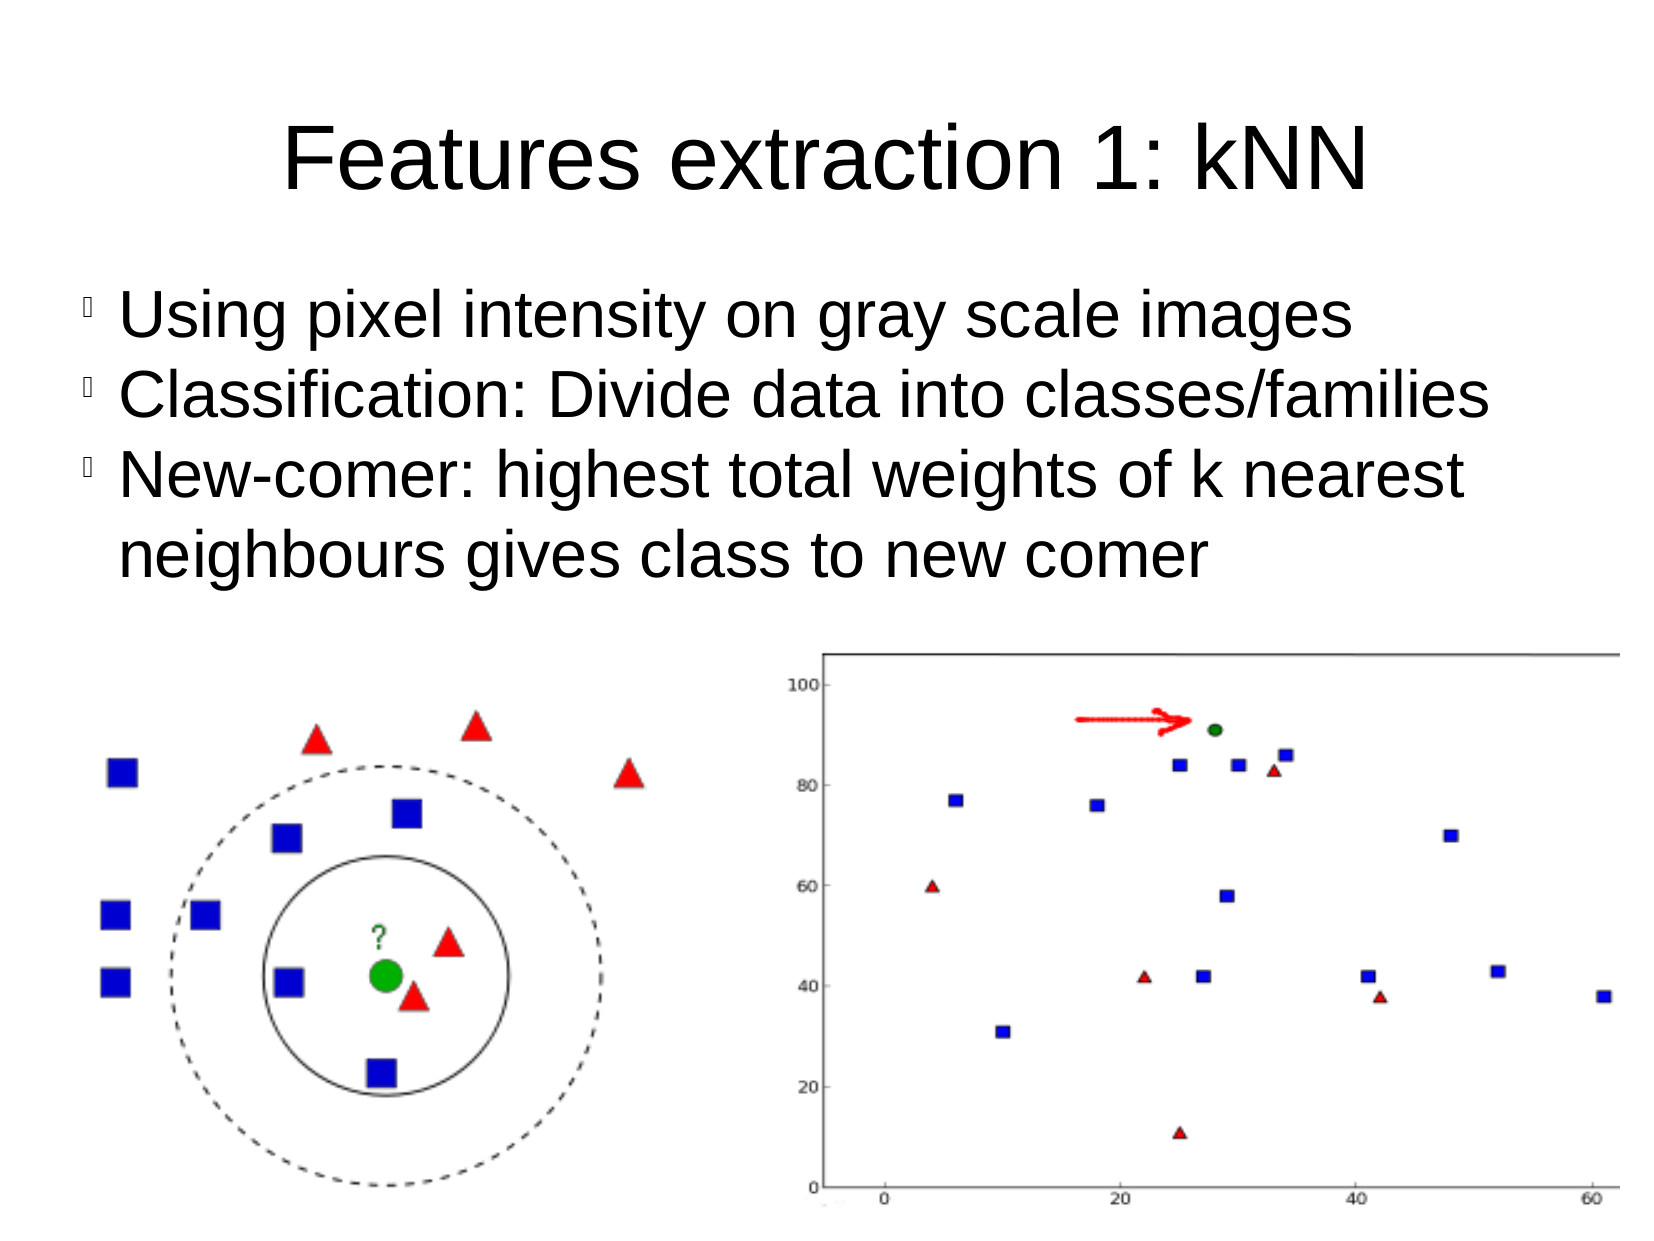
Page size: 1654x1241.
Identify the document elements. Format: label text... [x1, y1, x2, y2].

picture [99, 707, 647, 1190]
picture [780, 641, 1621, 1212]
text_box Using pixel intensity on gray scale images Classification: Divide data into classes/families New-comer: highest total weights of k nearest neighbours gives class to new comer [82, 270, 1571, 990]
text_box Features extraction 1: kNN [82, 49, 1571, 257]
